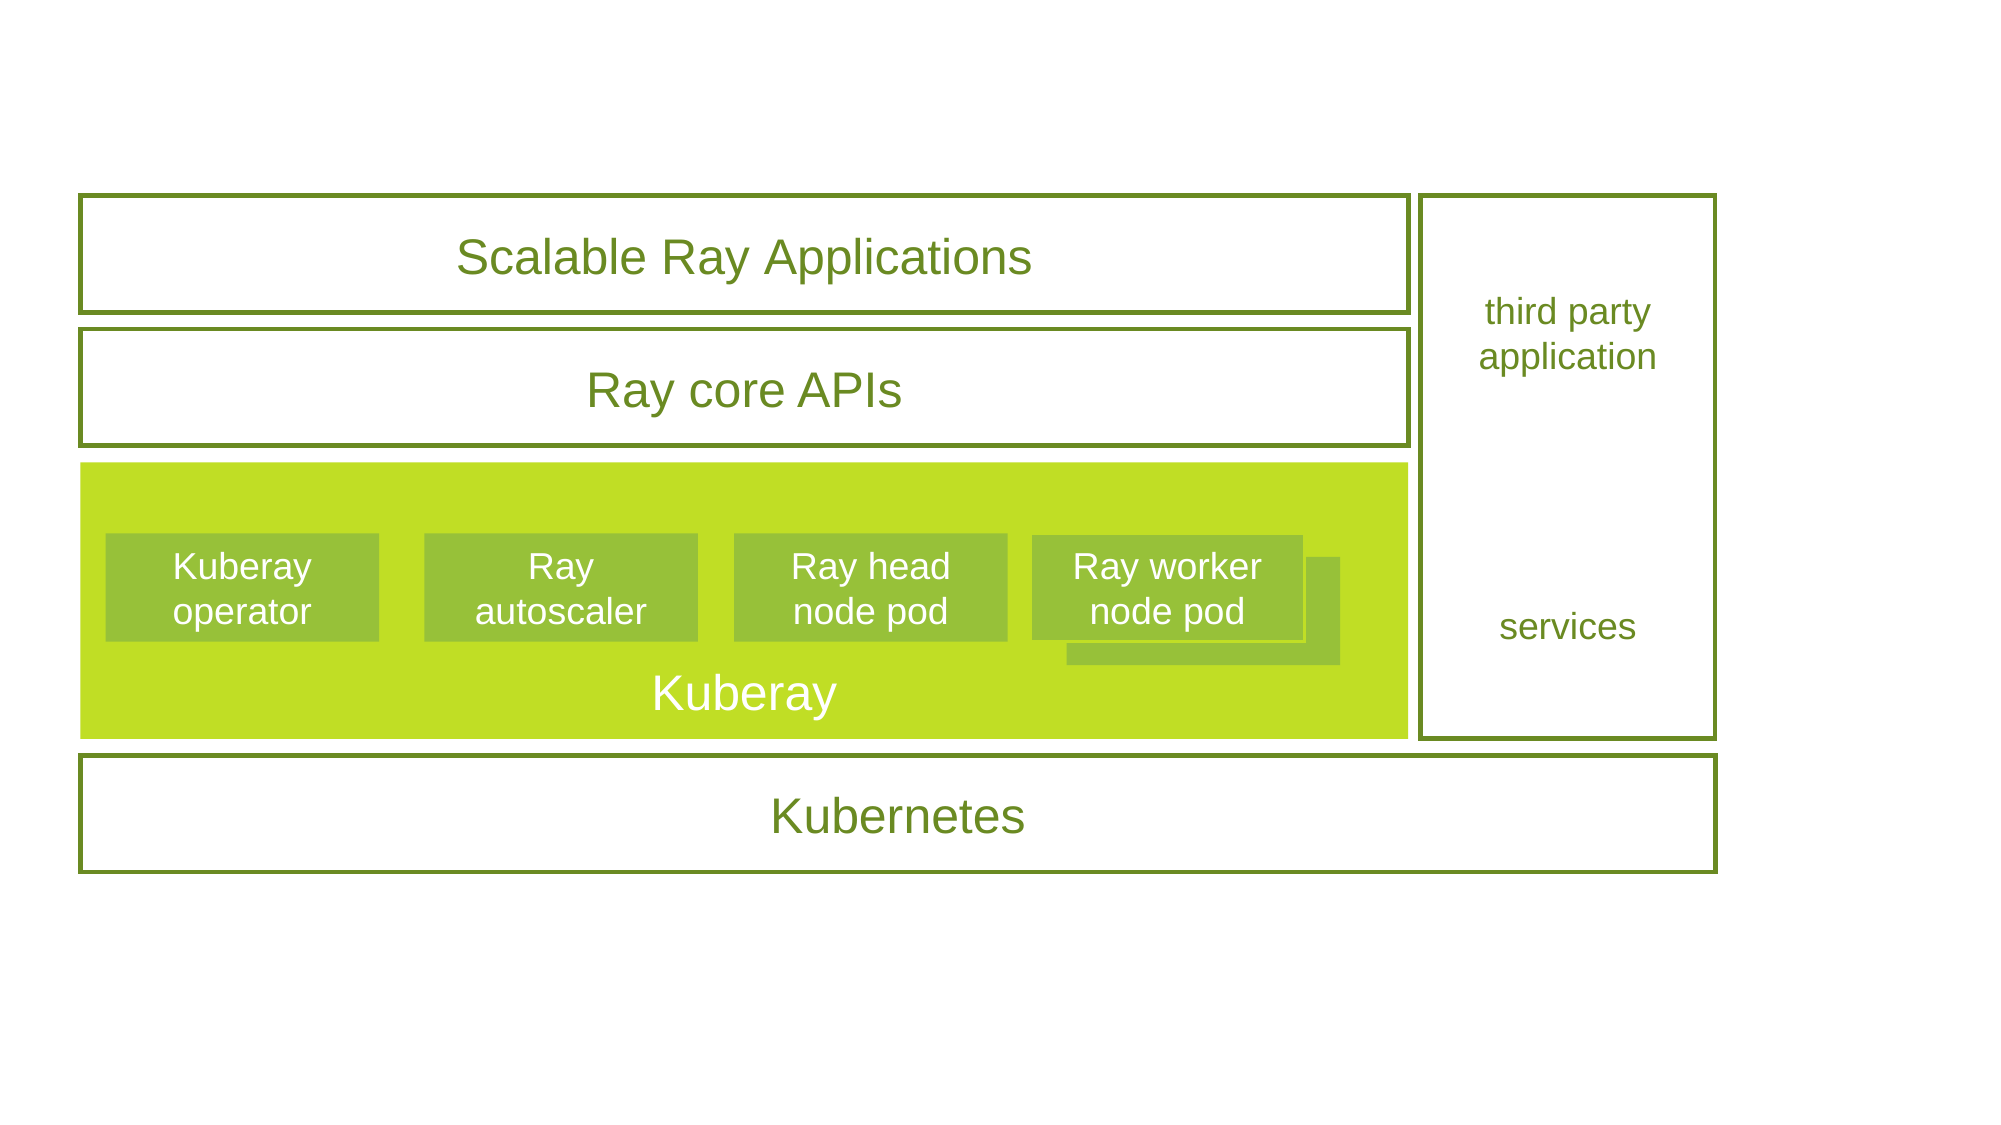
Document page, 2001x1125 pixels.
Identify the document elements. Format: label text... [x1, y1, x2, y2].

text_box Ray head node pod [732, 532, 1009, 643]
text_box Ray core APIs [79, 328, 1410, 447]
text_box Kuberay [79, 461, 1410, 740]
text_box Scalable Ray Applications [79, 194, 1410, 314]
text_box Kuberay operator [104, 532, 381, 643]
text_box Ray autoscaler [423, 532, 699, 643]
text_box Ray worker node pod [1029, 532, 1306, 643]
text_box [1065, 555, 1342, 667]
text_box third party application services [1419, 194, 1717, 740]
text_box Kubernetes [79, 754, 1717, 874]
